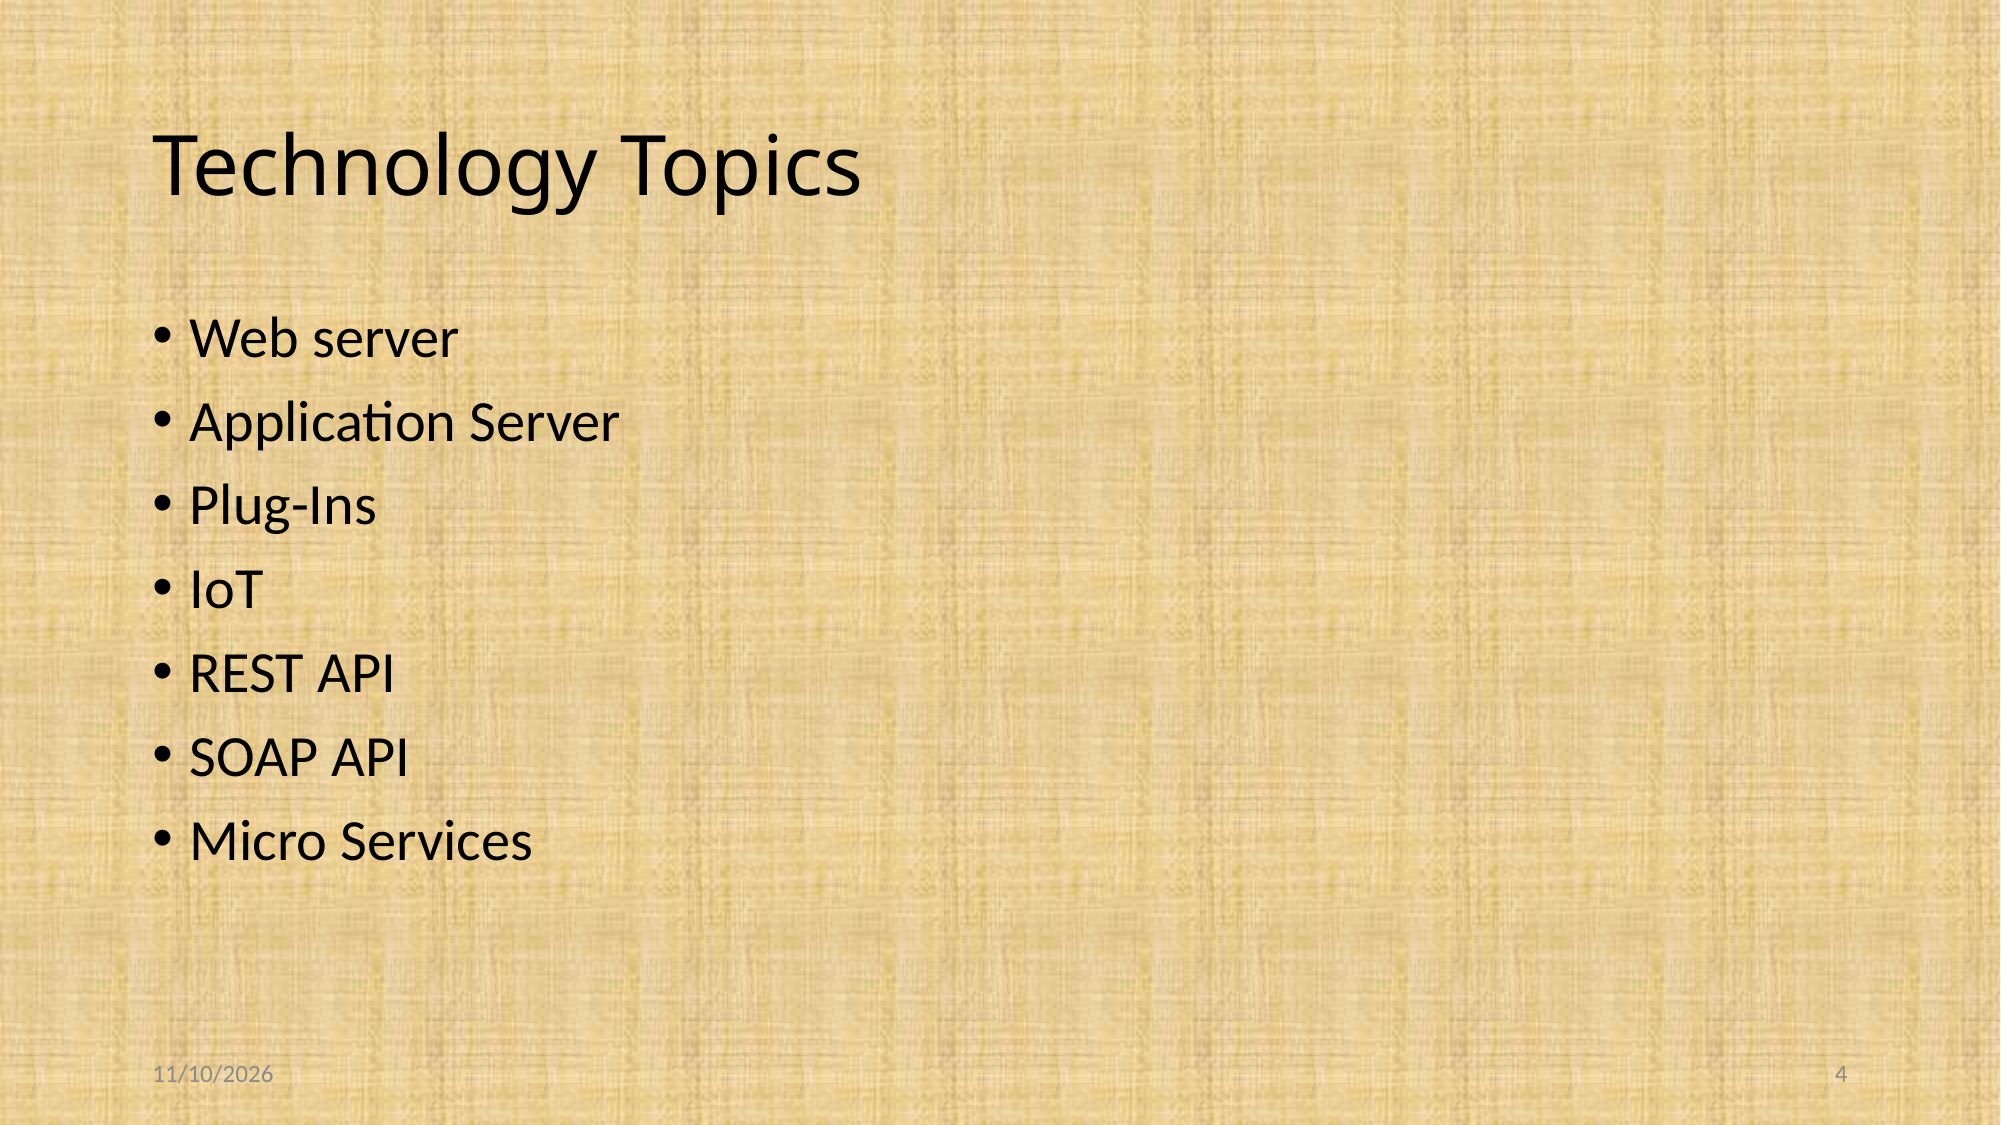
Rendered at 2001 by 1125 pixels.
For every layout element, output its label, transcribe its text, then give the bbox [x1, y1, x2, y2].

list Web server Application Server Plug-Ins IoT REST API SOAP API Micro Services [137, 299, 1863, 1014]
slide_number 4 [1412, 1042, 1863, 1103]
picture [0, 0, 2001, 1125]
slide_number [137, 1042, 588, 1103]
title Technology Topics [137, 59, 1863, 278]
